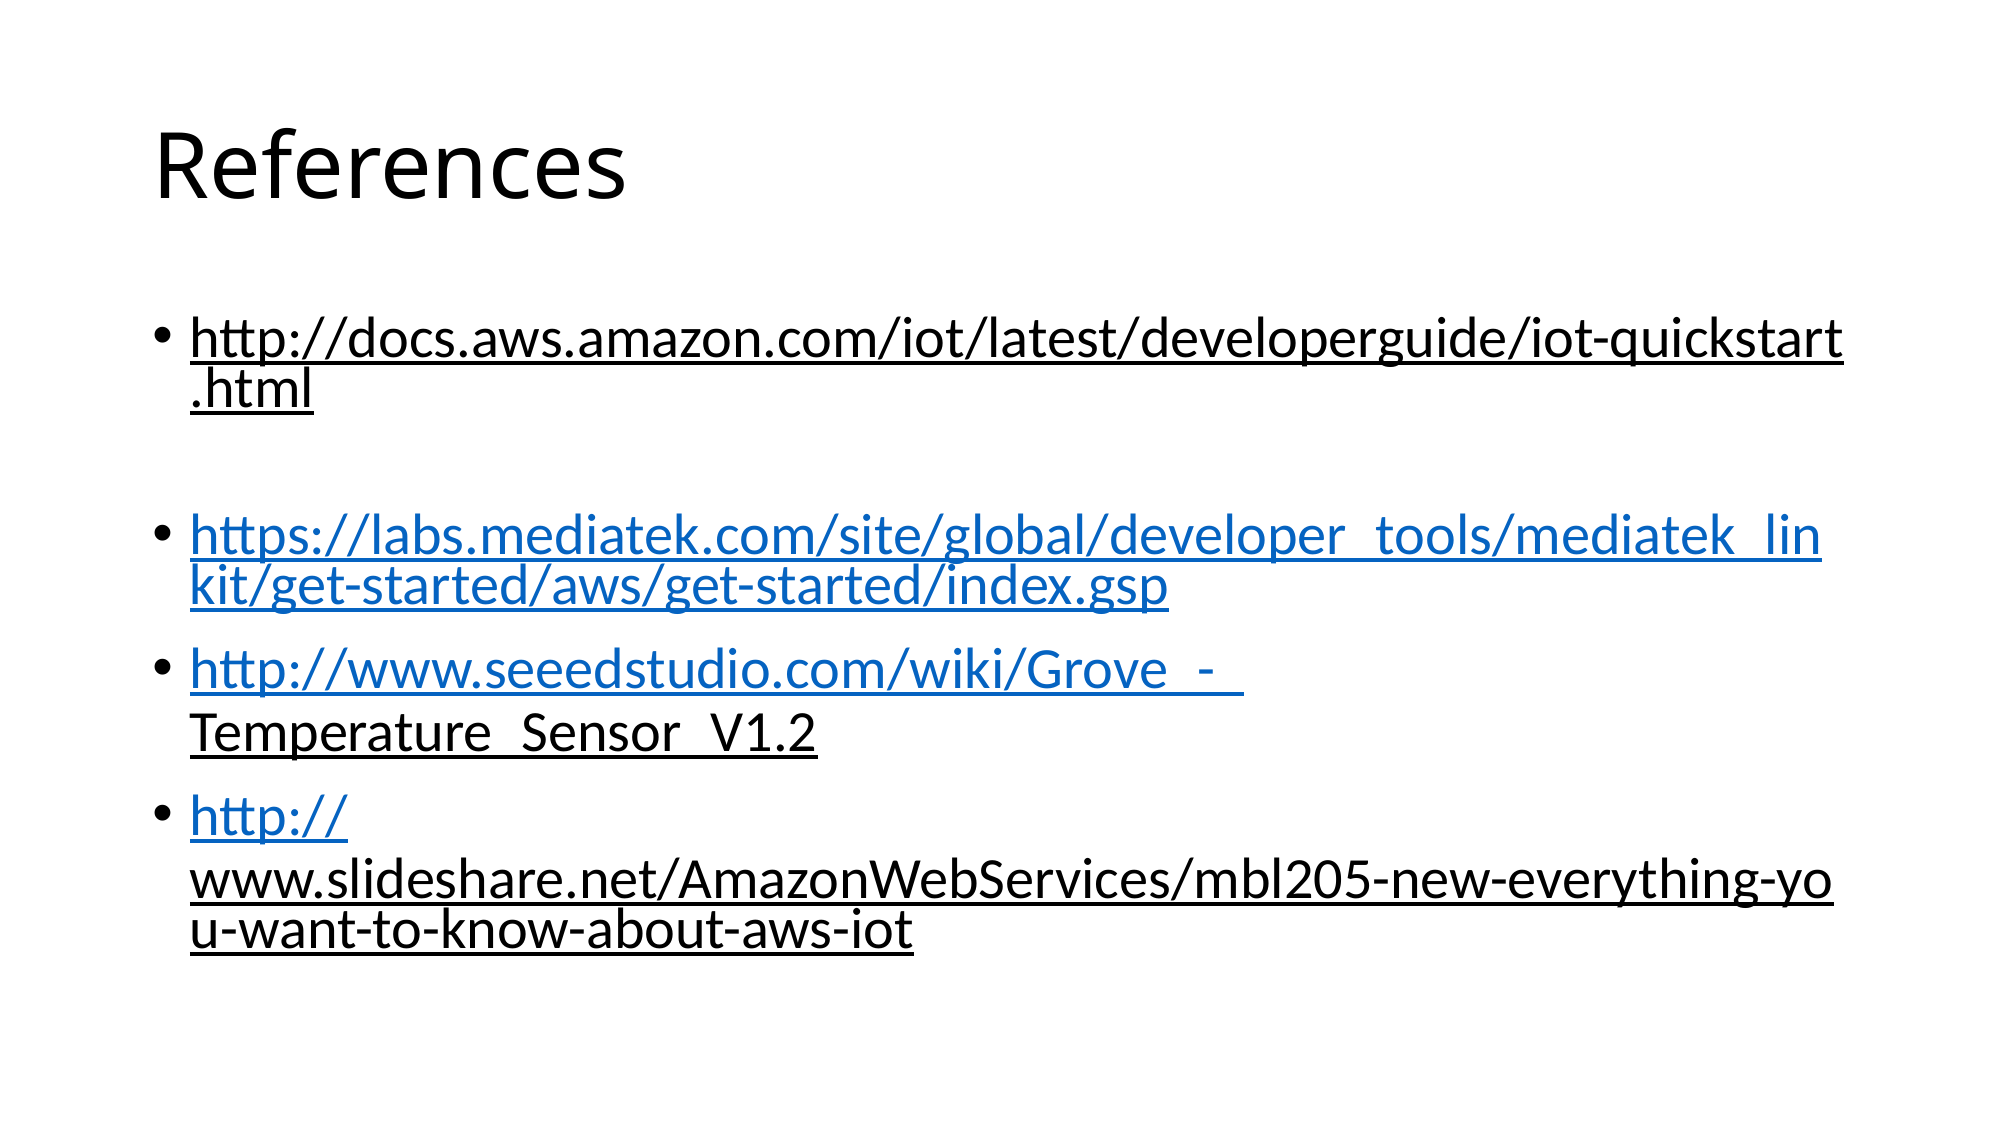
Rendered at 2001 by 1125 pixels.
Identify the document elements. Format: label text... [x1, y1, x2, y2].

list http://docs.aws.amazon.com/iot/latest/developerguide/iot-quickstart.html https://labs.mediatek.com/site/global/developer_tools/mediatek_linkit/get-started/aws/get-started/index.gsp http://www.seeedstudio.com/wiki/Grove_-_Temperature_Sensor_V1.2 http://www.slideshare.net/AmazonWebServices/mbl205-new-everything-you-want-to-know-about-aws-iot [137, 299, 1863, 1014]
title References [137, 59, 1863, 278]
